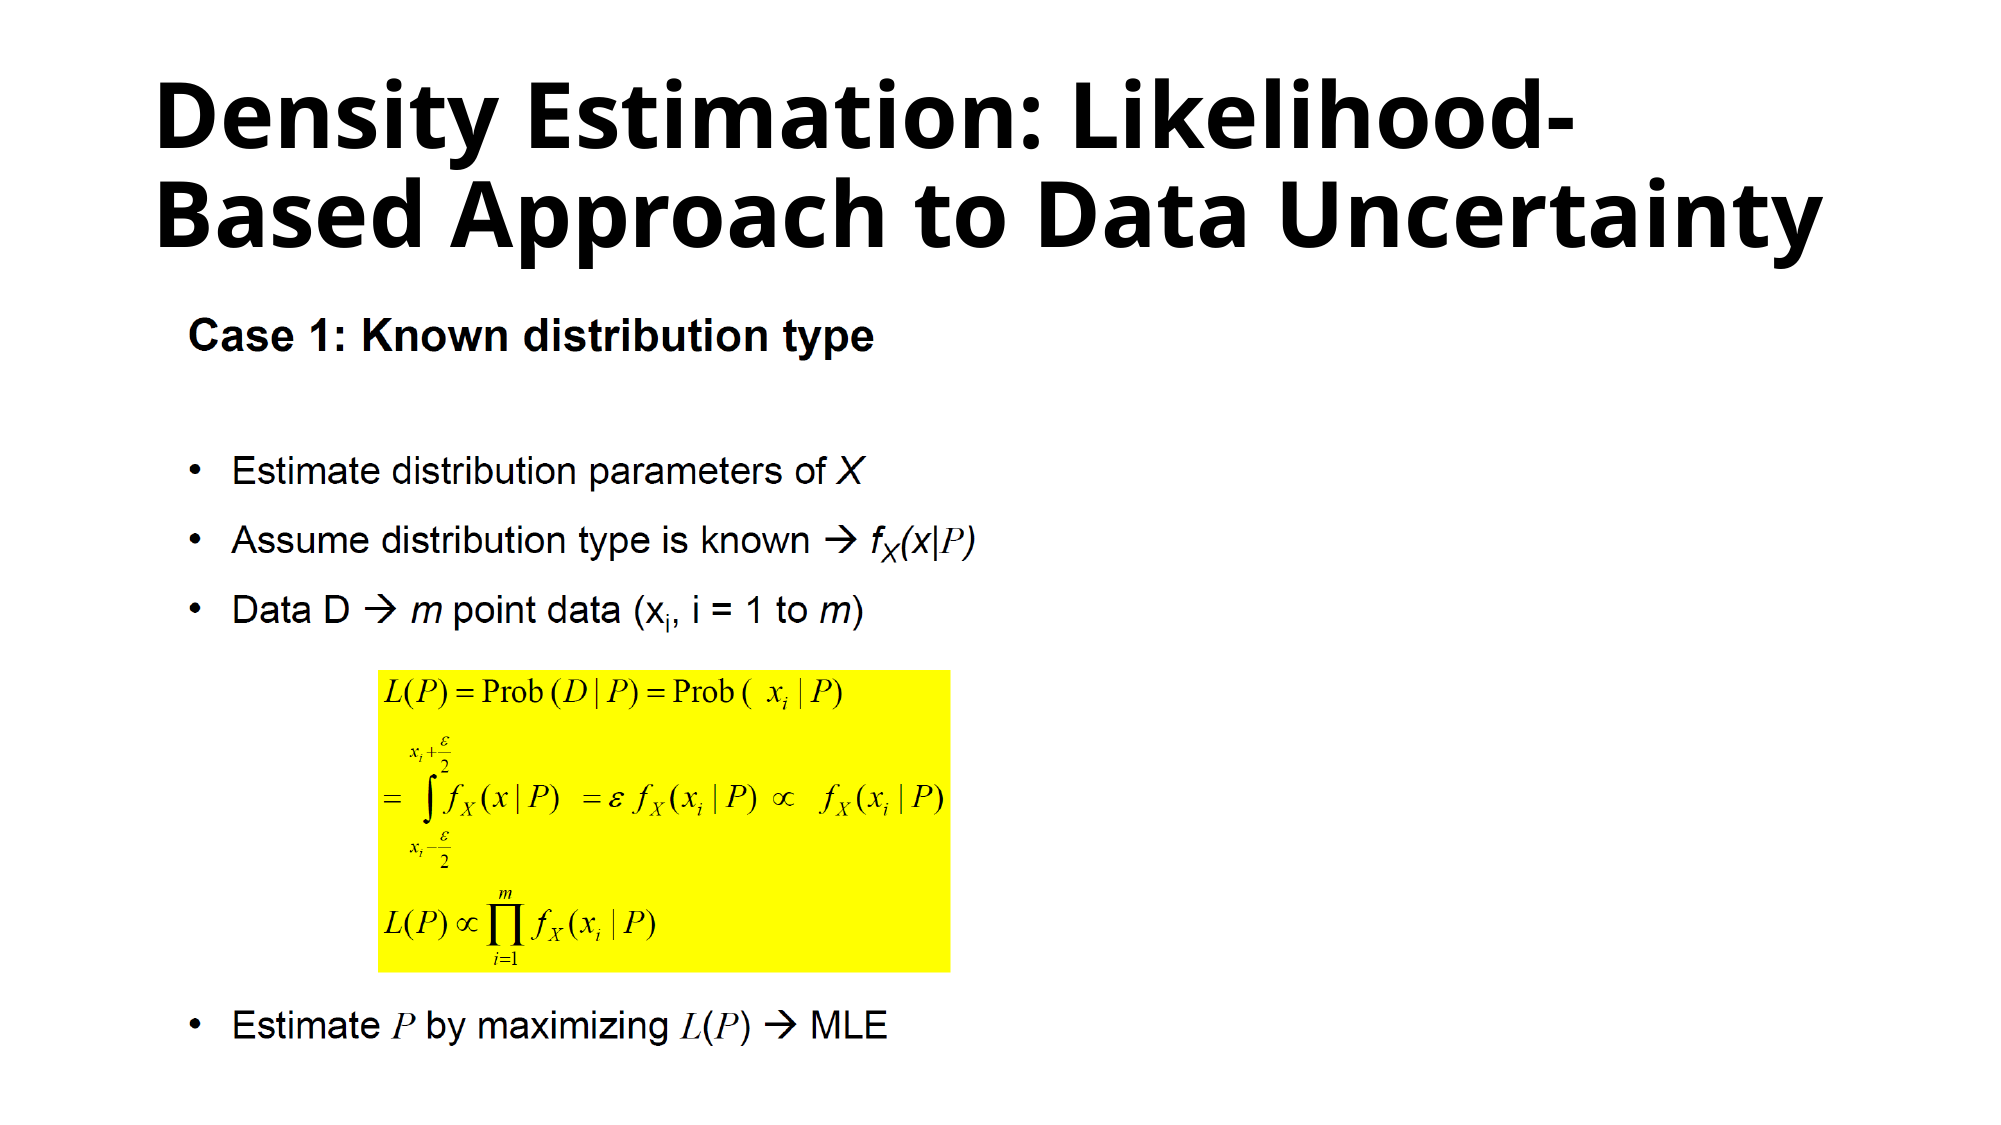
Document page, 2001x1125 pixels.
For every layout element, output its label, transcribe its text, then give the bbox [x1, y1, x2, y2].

picture [88, 290, 1025, 1063]
title Density Estimation: Likelihood-Based Approach to Data Uncertainty [137, 59, 1863, 278]
